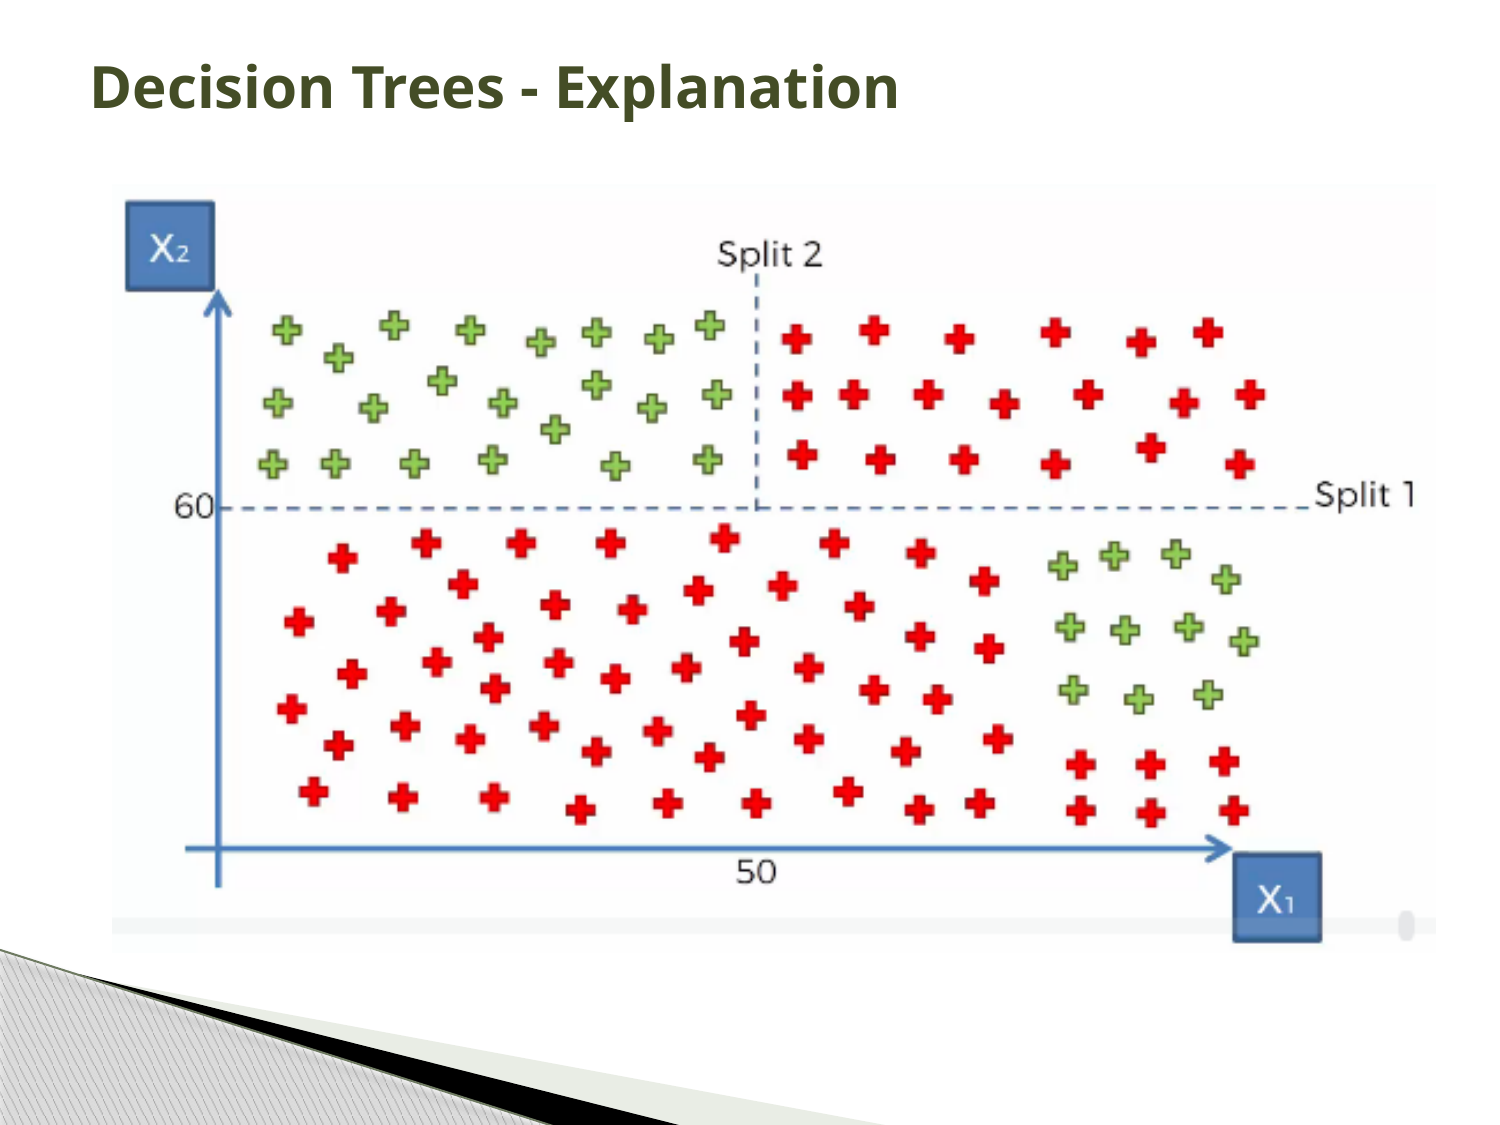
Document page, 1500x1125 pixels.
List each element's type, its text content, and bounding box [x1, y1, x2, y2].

title Decision Trees - Explanation [75, 45, 1425, 126]
picture [111, 184, 1436, 953]
